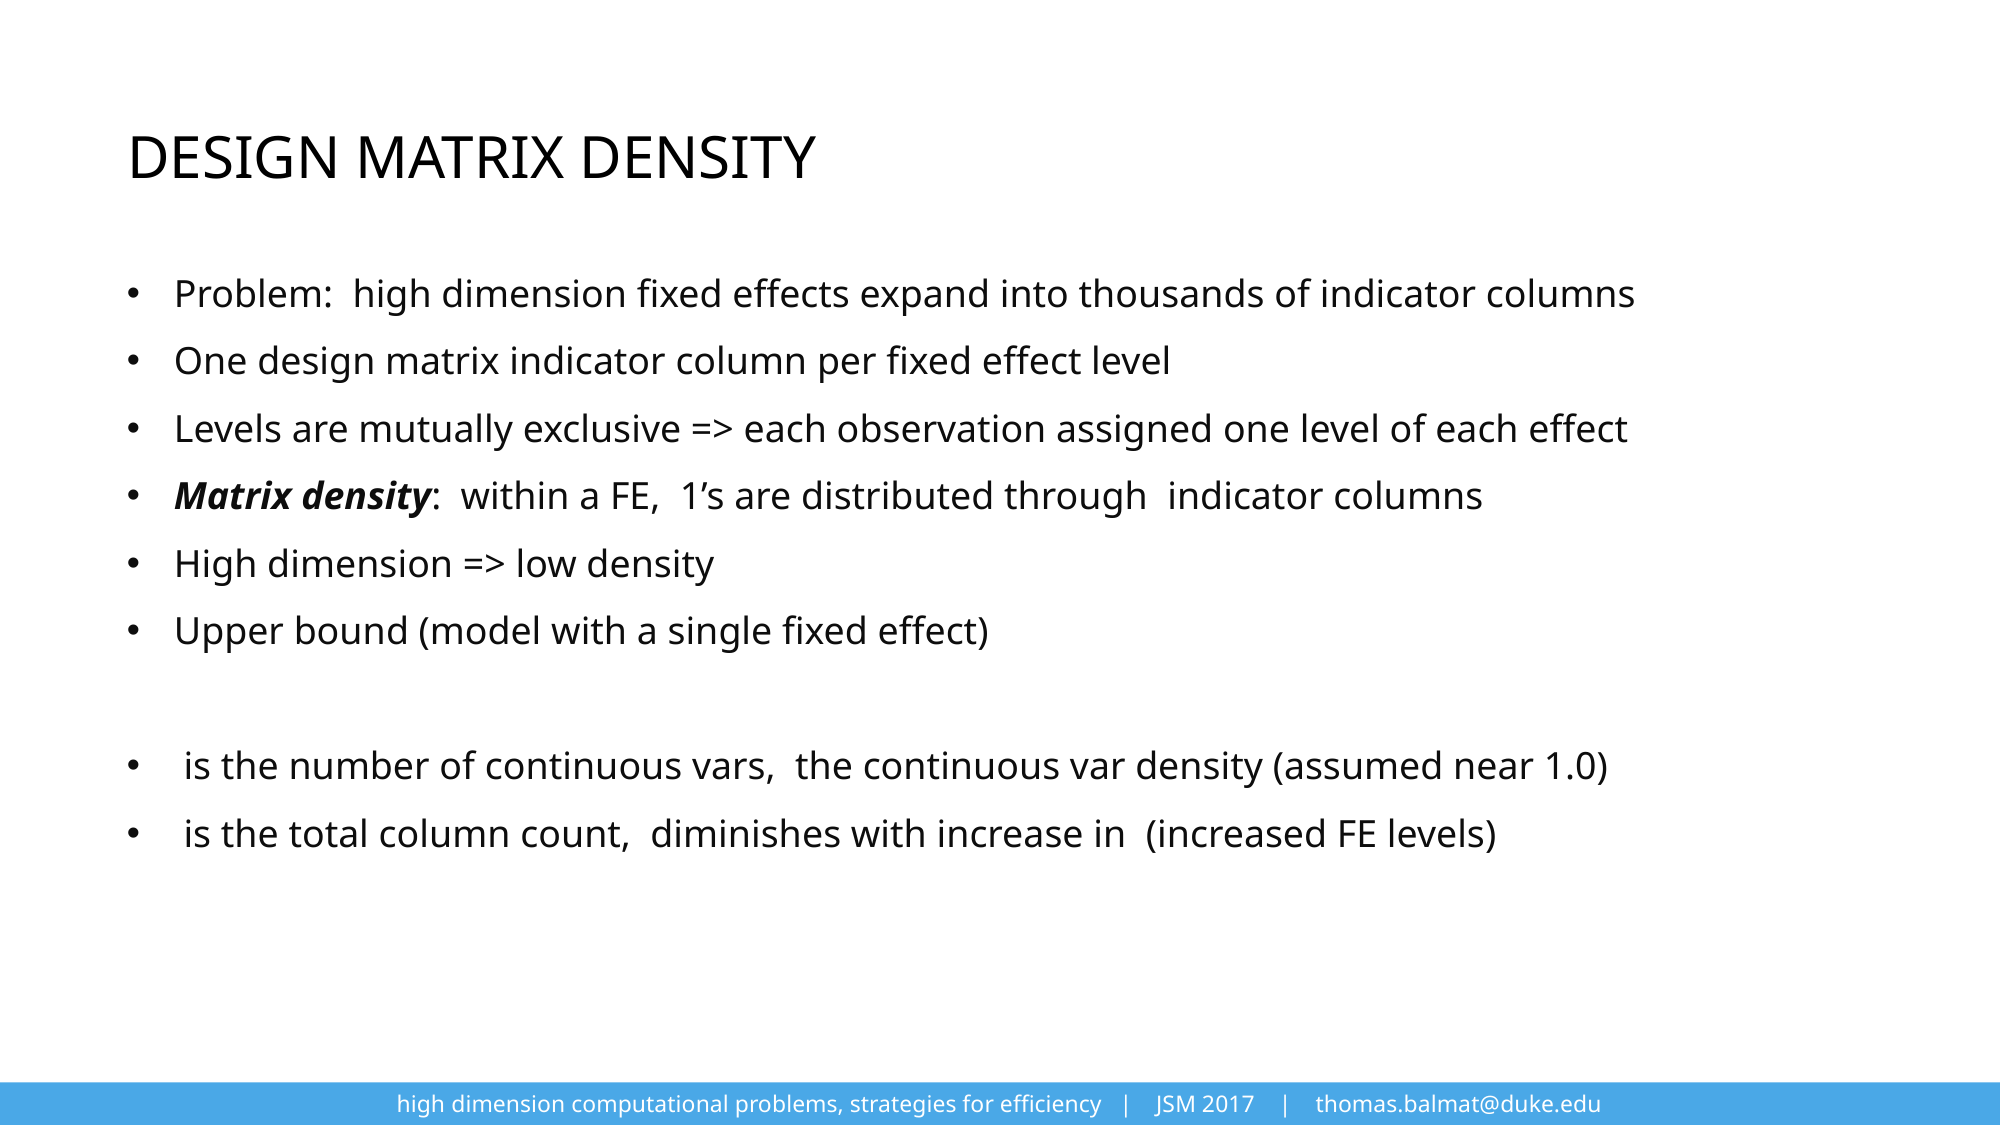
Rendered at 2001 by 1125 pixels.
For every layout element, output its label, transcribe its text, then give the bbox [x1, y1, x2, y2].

text_box high dimension computational problems, strategies for efficiency | JSM 2017 | thomas.balmat@duke.edu [0, 1082, 2000, 1125]
title design matrix density [112, 112, 1403, 221]
